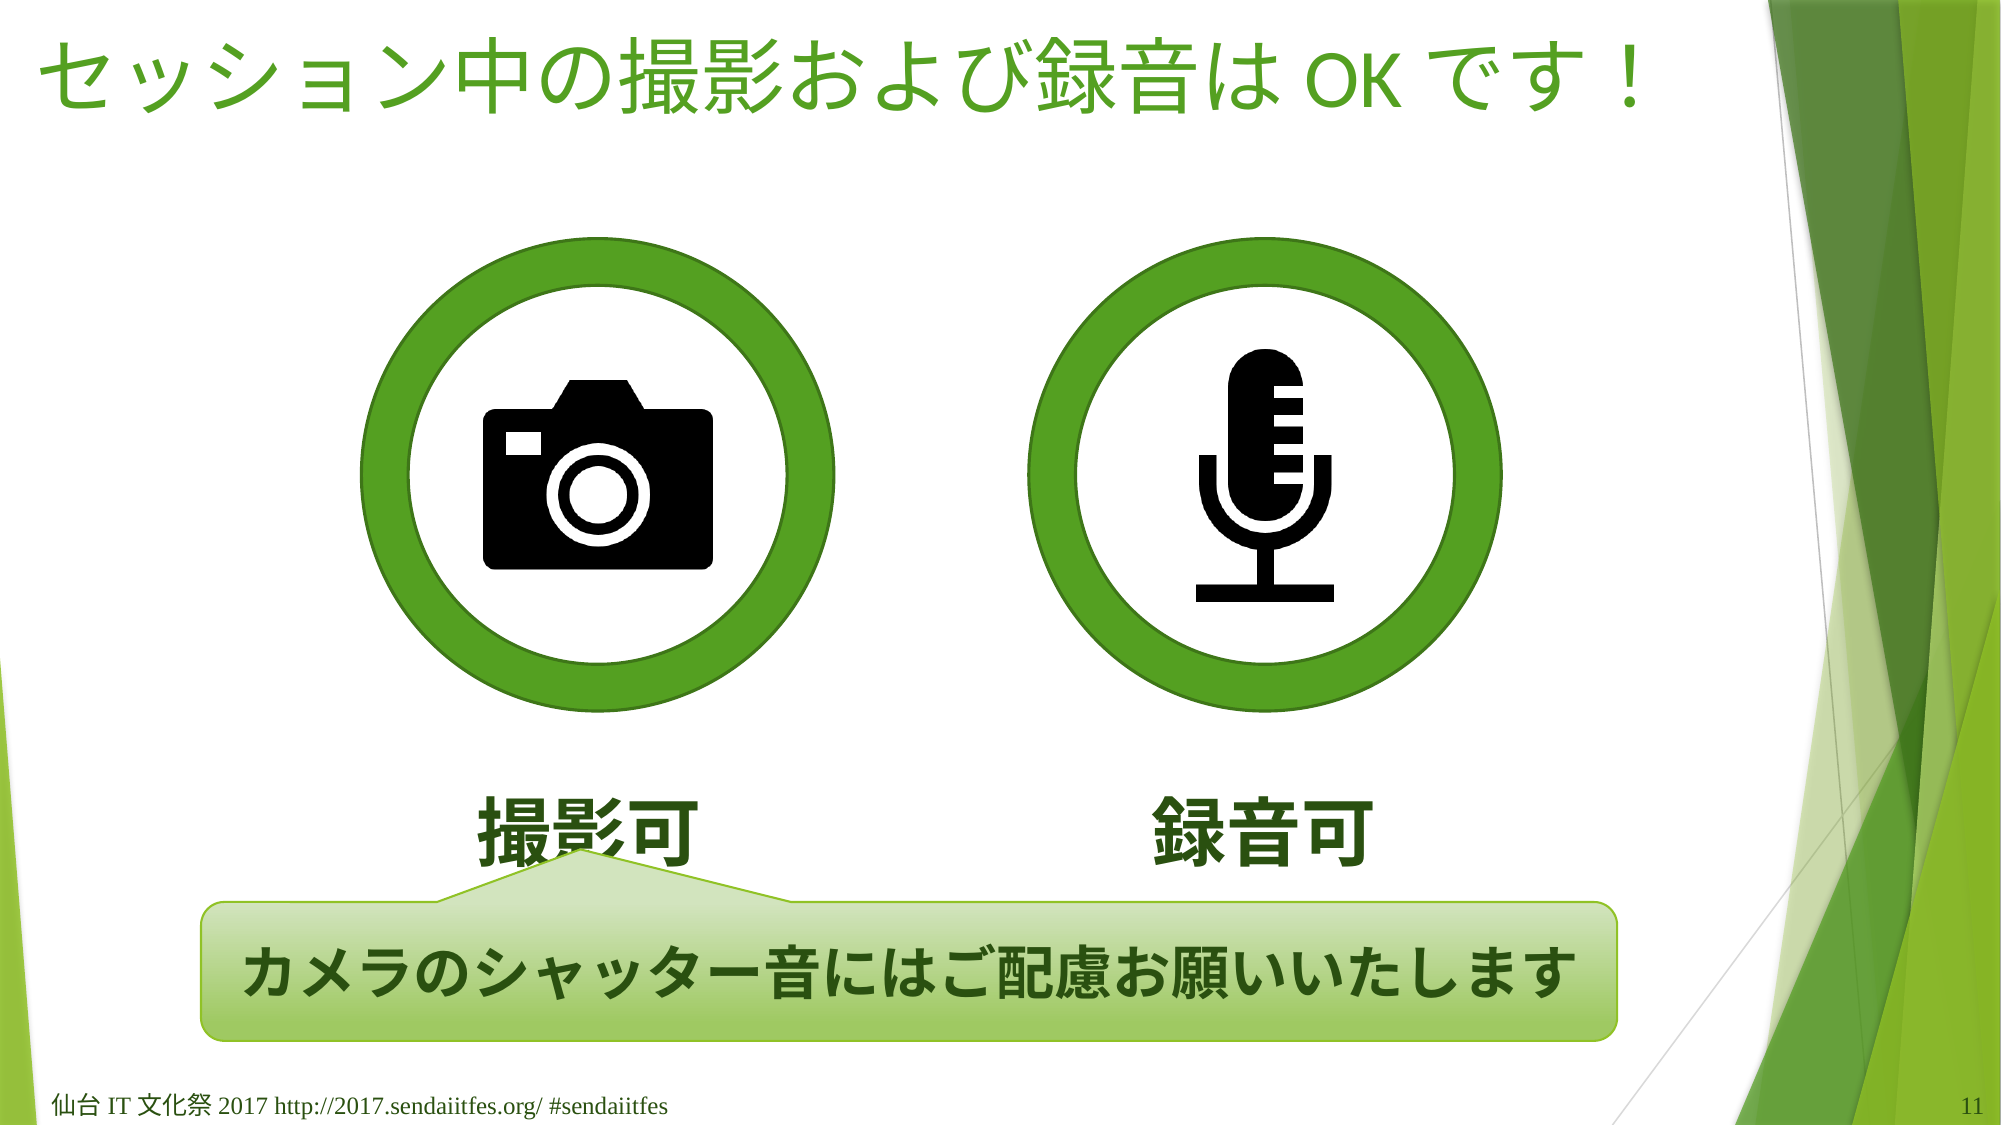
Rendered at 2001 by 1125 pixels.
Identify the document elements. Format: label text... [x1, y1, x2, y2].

list 撮影可 録音可 [0, 238, 1759, 1125]
slide_number 10 [1887, 1084, 2000, 1124]
text_box カメラのシャッター音にはご配慮お願いいたします [199, 848, 1619, 1042]
text_box [1027, 237, 1503, 713]
picture [459, 336, 736, 613]
text_box [359, 237, 836, 713]
title セッション中の撮影および録音はOKです！ [20, 16, 2000, 338]
picture [1127, 337, 1403, 613]
